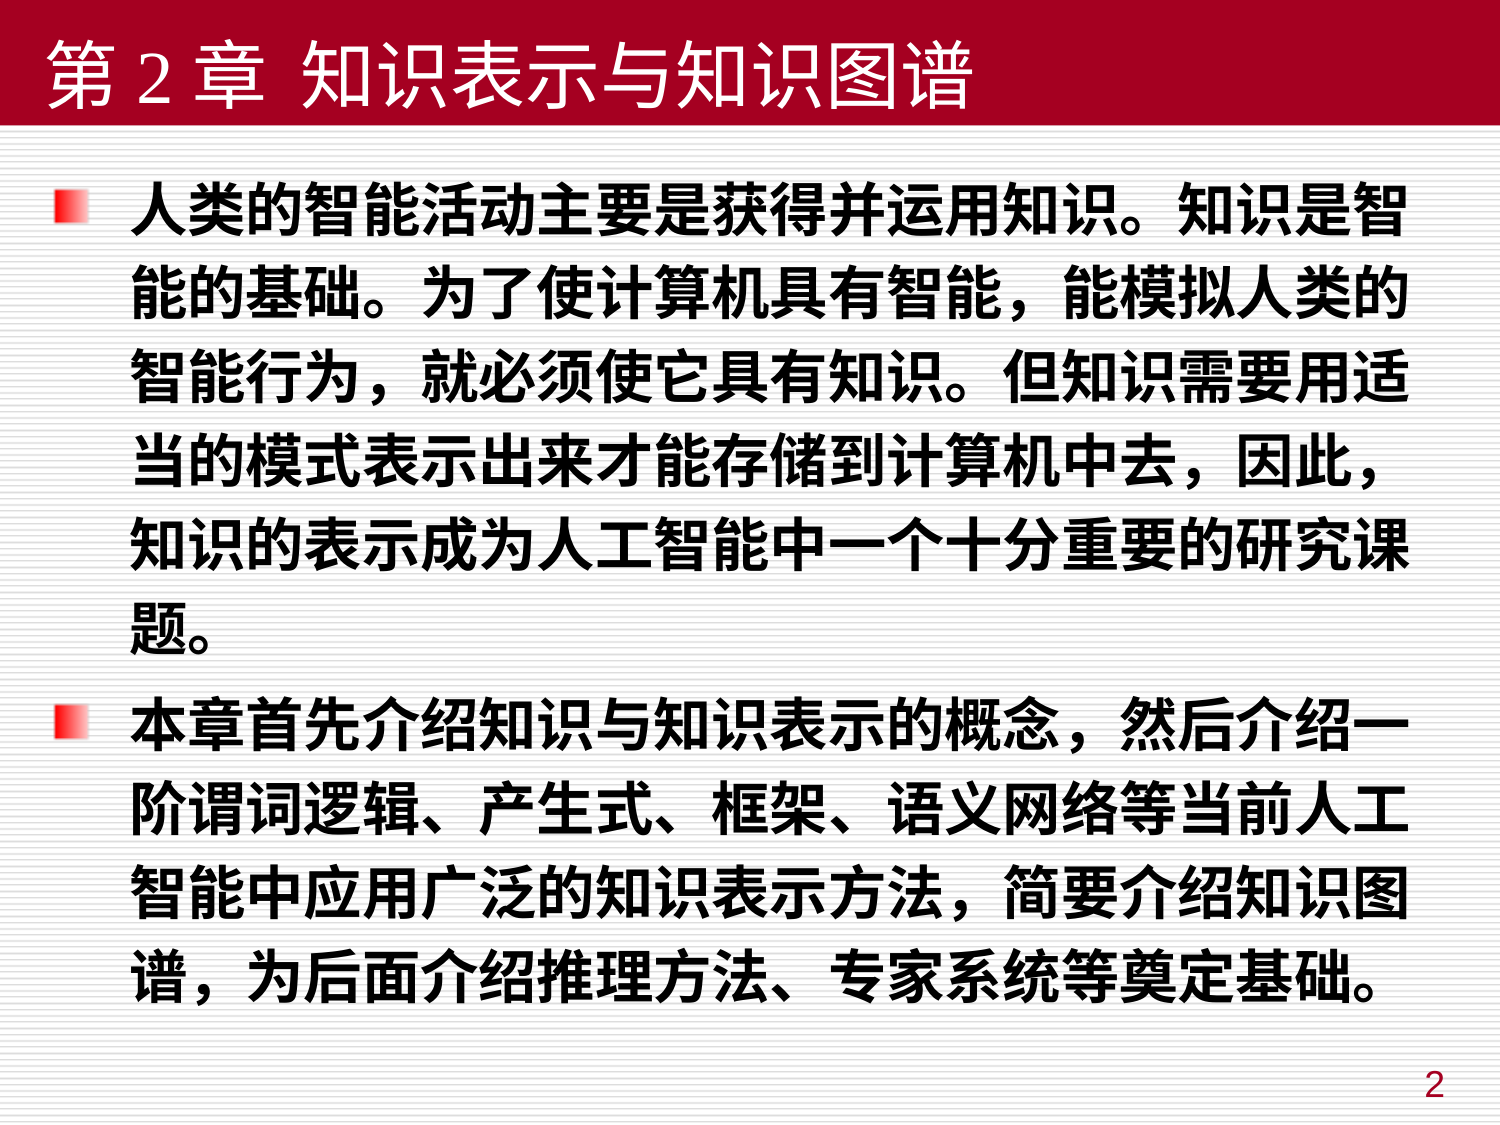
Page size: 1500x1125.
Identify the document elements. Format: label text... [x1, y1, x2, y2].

picture [0, 126, 1500, 1125]
text_box 人类的智能活动主要是获得并运用知识。知识是智能的基础。为了使计算机具有智能，能模拟人类的智能行为，就必须使它具有知识。但知识需要用适当的模式表示出来才能存储到计算机中去，因此，知识的表示成为人工智能中一个十分重要的研究课题。 本章首先介绍知识与知识表示的概念，然后介绍一阶谓词逻辑、产生式、框架、语义网络等当前人工智能中应用广泛的知识表示方法，简要介绍知识图谱，为后面介绍推理方法、专家系统等奠定基础。 [37, 151, 1455, 1038]
slide_number 2 [1109, 1052, 1461, 1125]
text_box 第2章 知识表示与知识图谱 [0, 0, 1500, 126]
